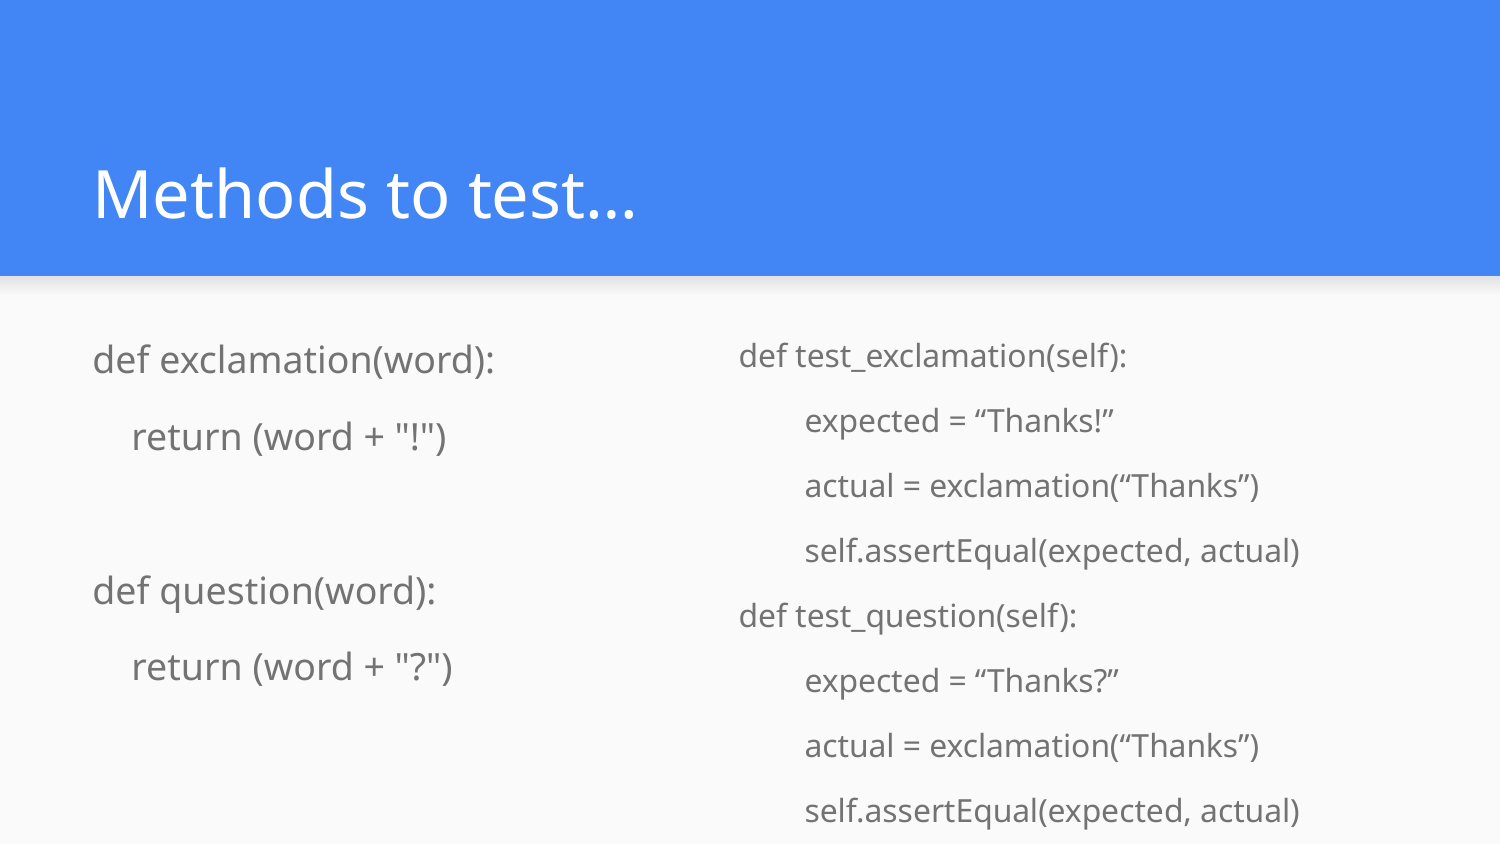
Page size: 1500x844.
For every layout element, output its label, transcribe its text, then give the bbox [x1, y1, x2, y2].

list def exclamation(word): return (word + "!") def question(word): return (word + "?") [77, 314, 516, 818]
list def test_exclamation(self): expected = “Thanks!” actual = exclamation(“Thanks”) self.assertEqual(expected, actual) def test_question(self): expected = “Thanks?” actual = exclamation(“Thanks”) self.assertEqual(expected, actual) [723, 314, 1451, 844]
title Methods to test… [77, 121, 1427, 248]
